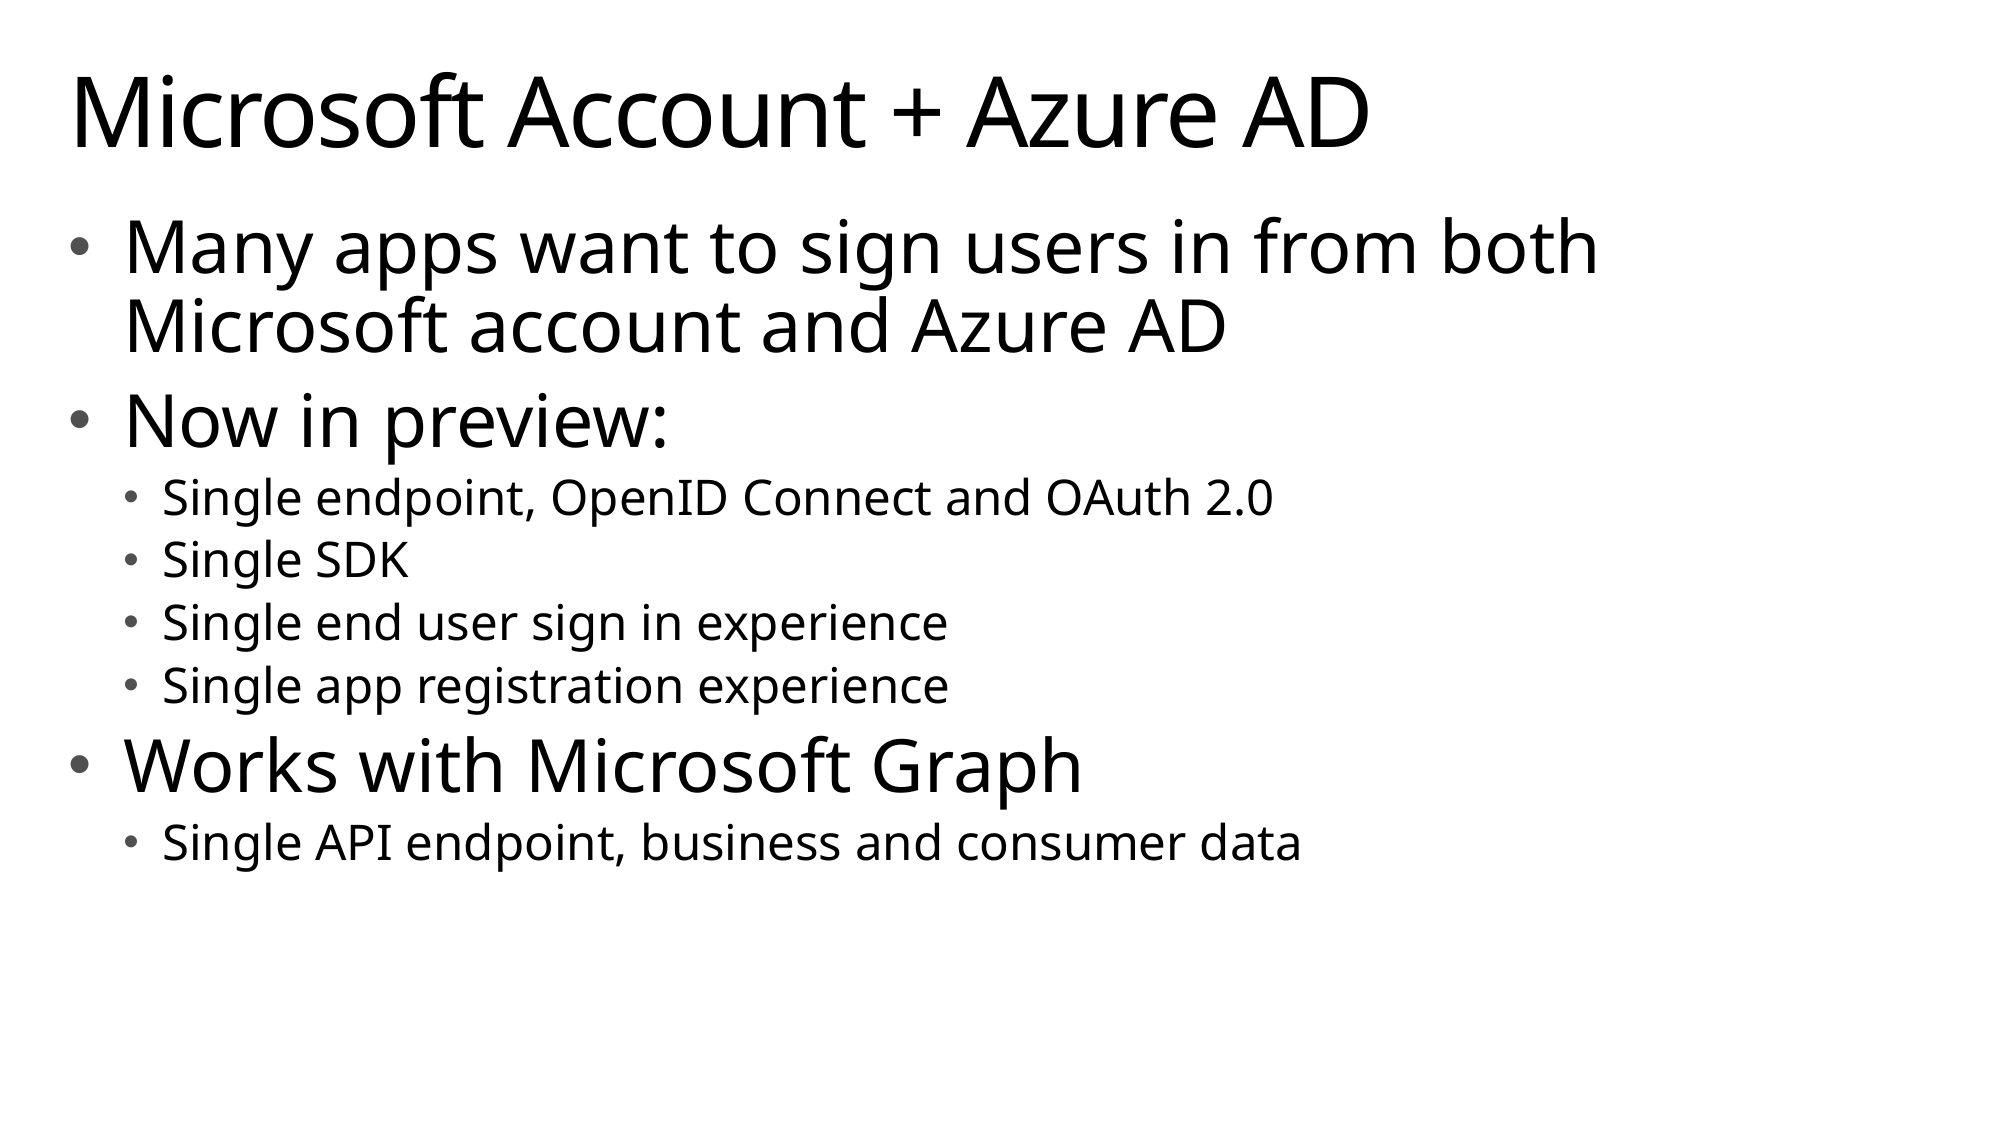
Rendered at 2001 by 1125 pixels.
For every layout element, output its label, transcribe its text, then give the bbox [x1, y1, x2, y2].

title Microsoft Account + Azure AD [44, 47, 1957, 196]
list Many apps want to sign users in from both Microsoft account and Azure AD Now in preview: Single endpoint, OpenID Connect and OAuth 2.0 Single SDK Single end user sign in experience Single app registration experience Works with Microsoft Graph Single API endpoint, business and consumer data [44, 196, 1883, 565]
